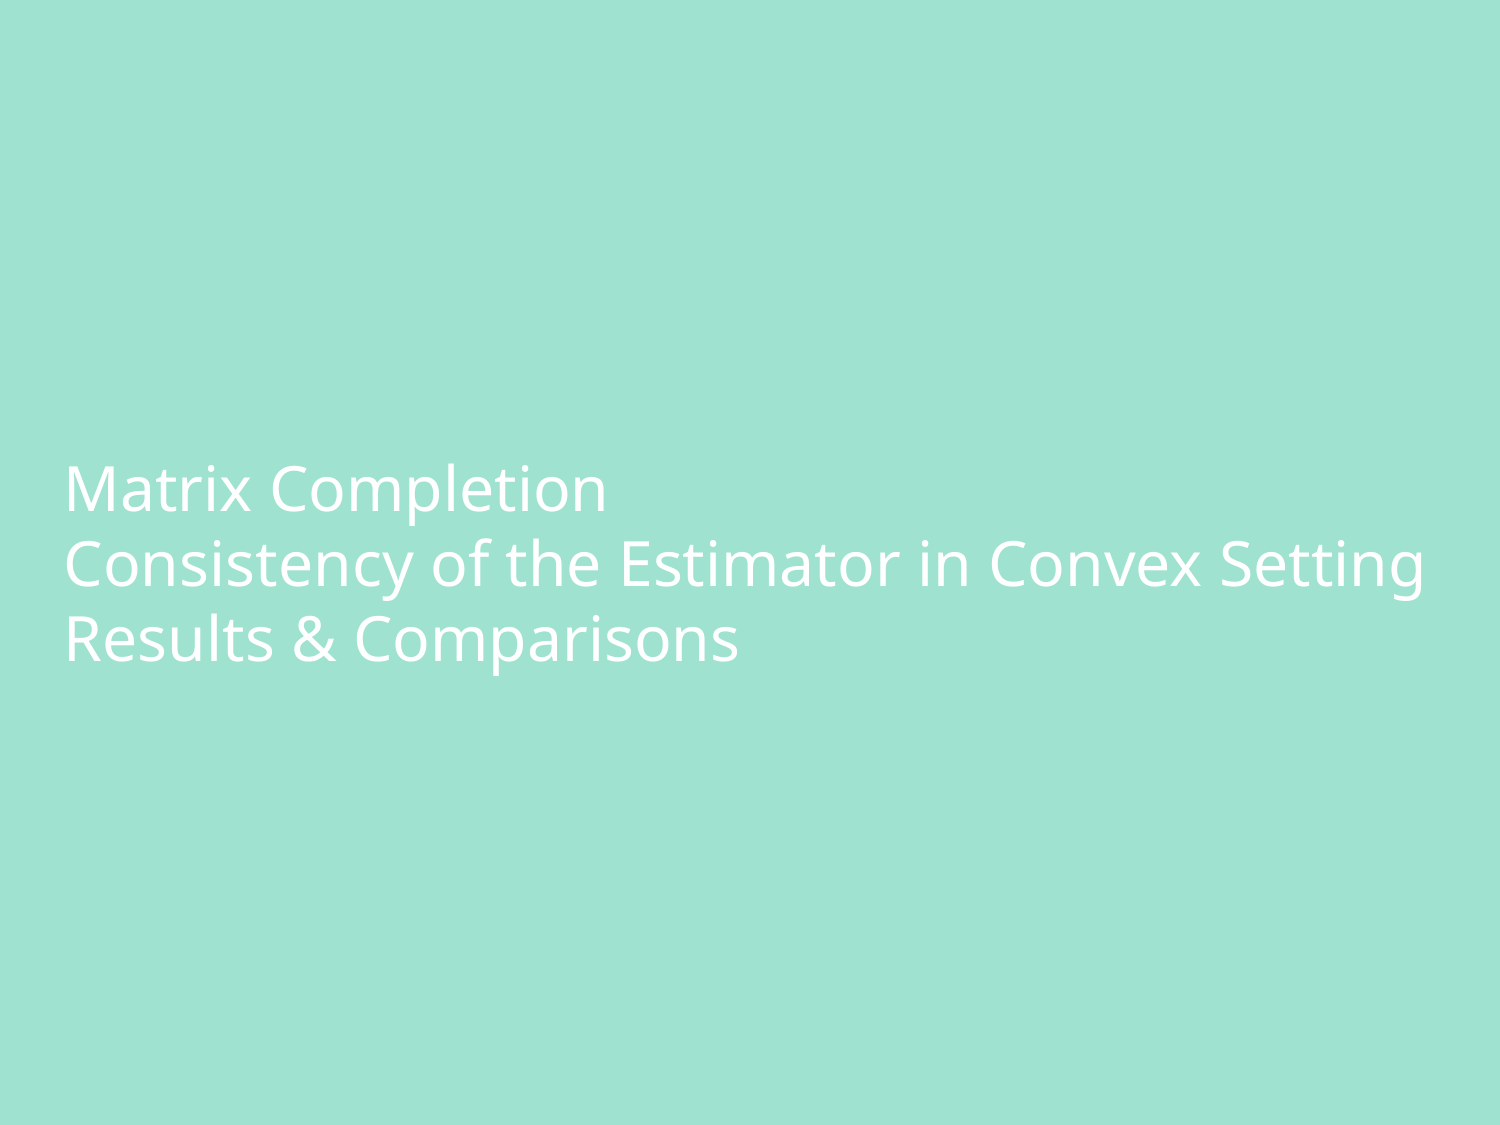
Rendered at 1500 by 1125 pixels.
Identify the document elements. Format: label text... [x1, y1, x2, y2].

text_box Matrix Completion Consistency of the Estimator in Convex Setting Results & Comparisons [49, 441, 1500, 681]
